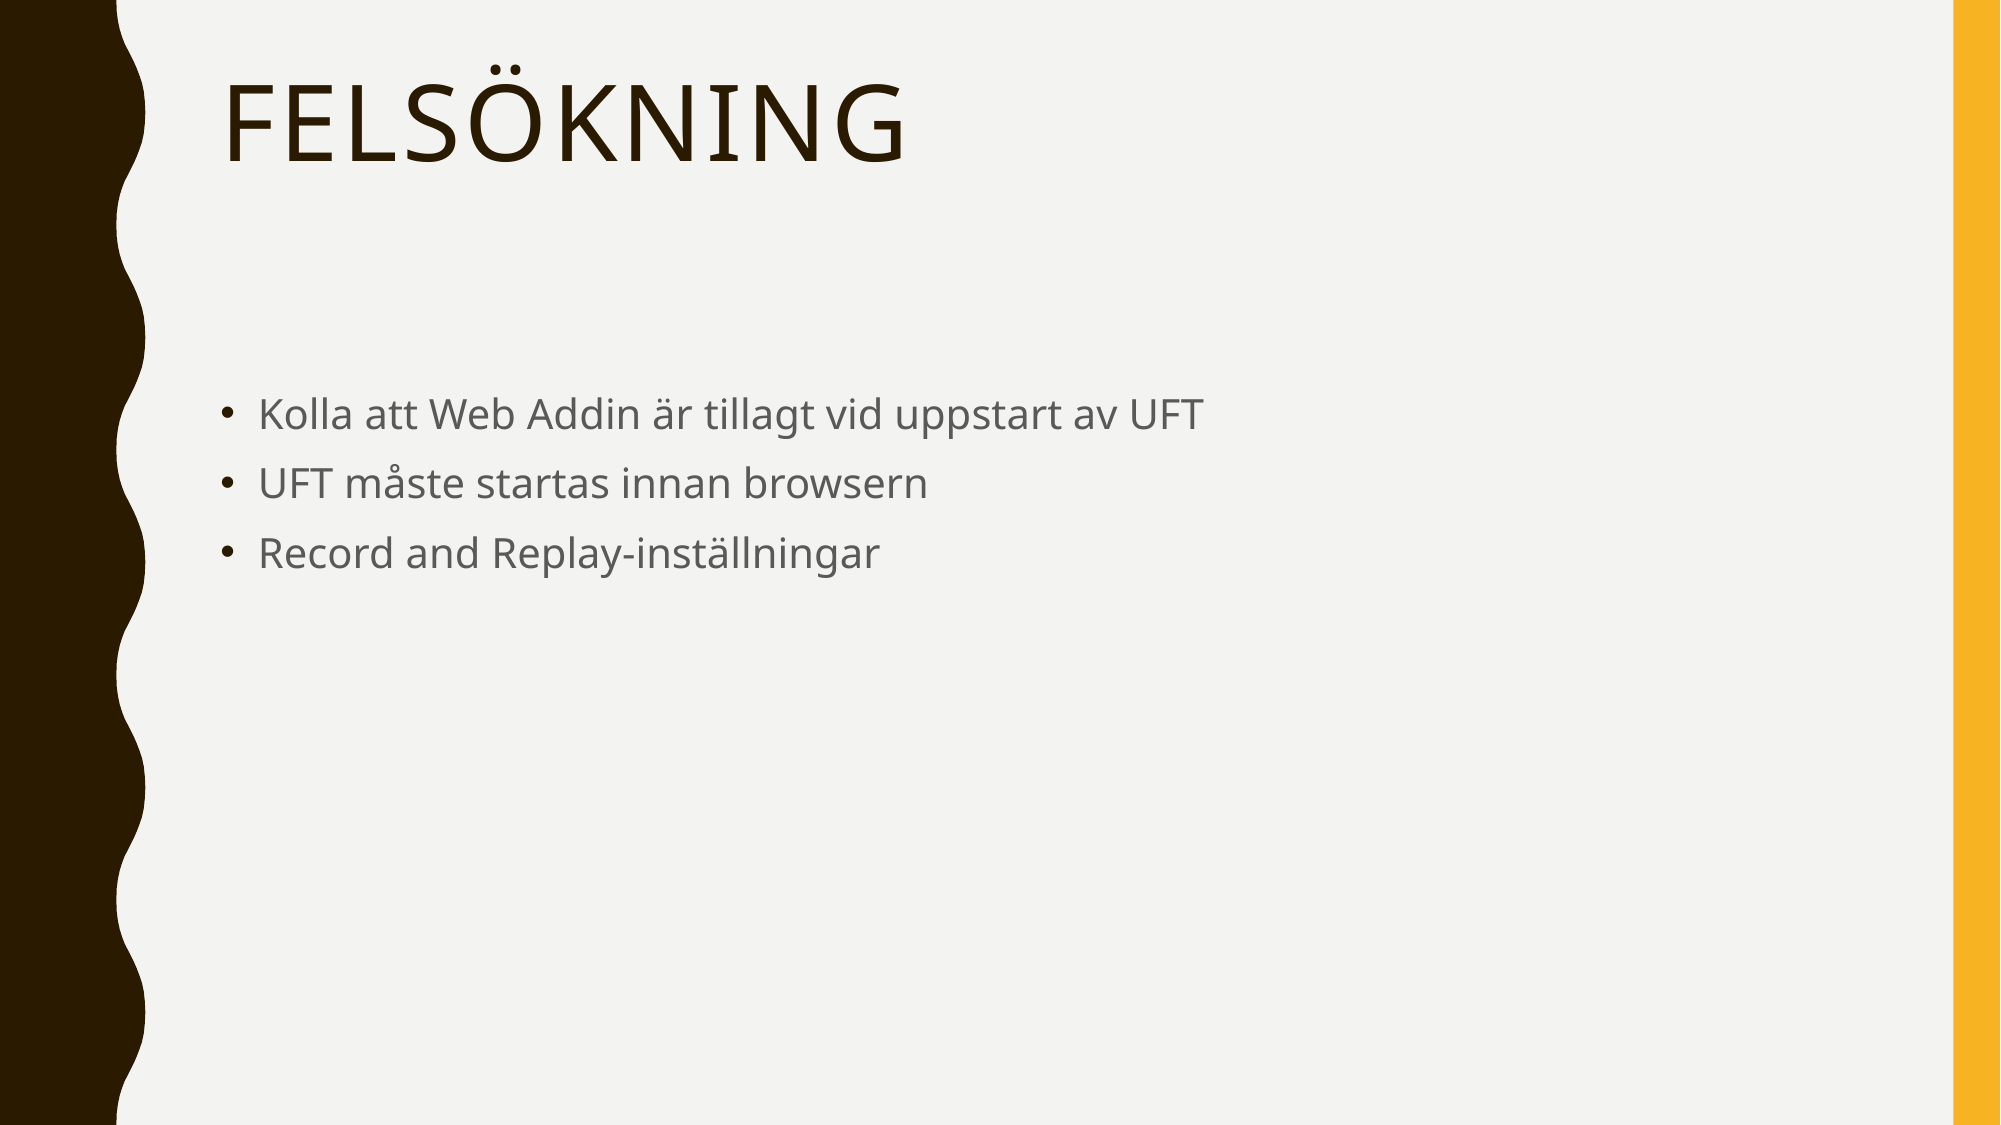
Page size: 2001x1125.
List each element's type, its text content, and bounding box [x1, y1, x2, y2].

title Felsökning [205, 62, 1875, 308]
list Kolla att Web Addin är tillagt vid uppstart av UFT UFT måste startas innan browsern Record and Replay-inställningar [205, 375, 1875, 965]
